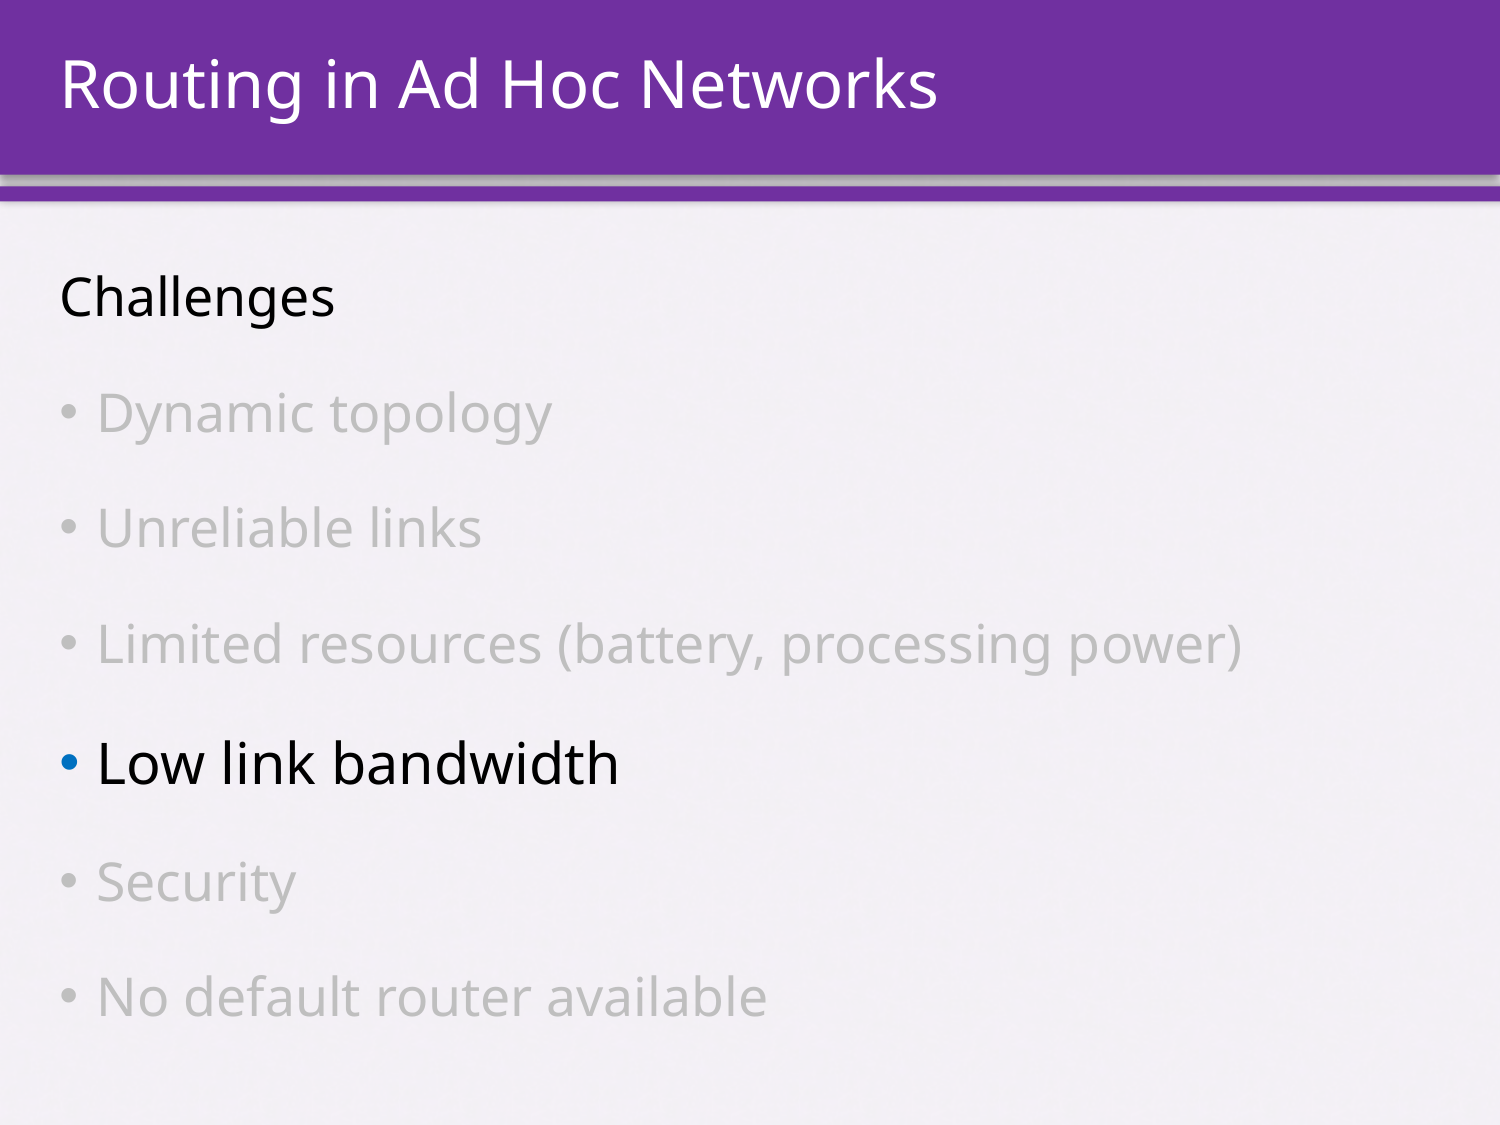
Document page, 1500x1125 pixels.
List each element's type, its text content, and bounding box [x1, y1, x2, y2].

title Routing in Ad Hoc Networks [44, 0, 1464, 175]
list Challenges Dynamic topology Unreliable links Limited resources (battery, processing power) Low link bandwidth Security No default router available [44, 223, 1464, 1043]
